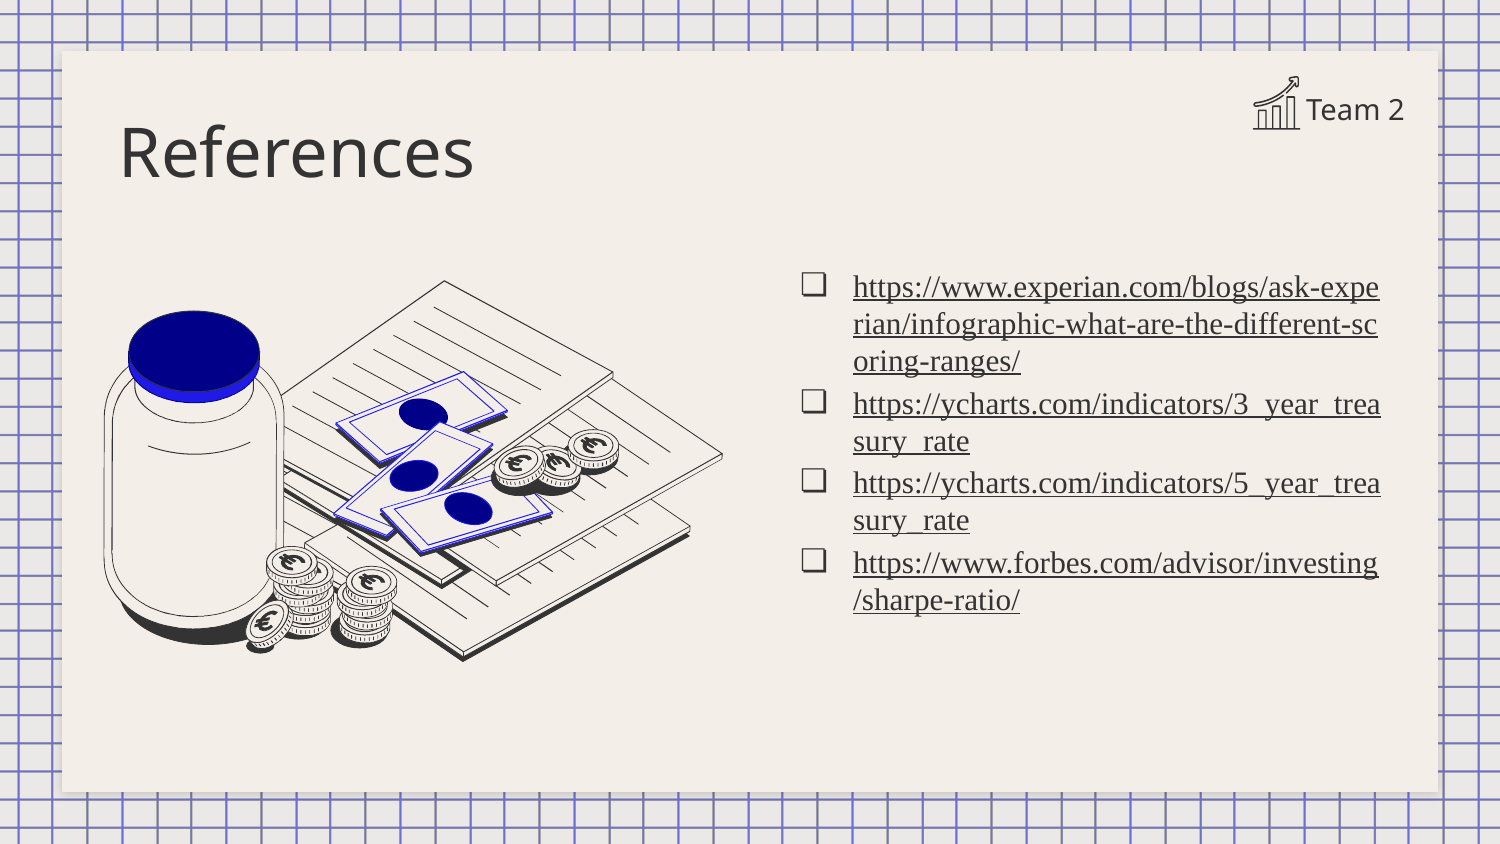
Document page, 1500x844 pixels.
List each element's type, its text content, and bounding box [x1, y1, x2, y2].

text_box Team 2 [1305, 87, 1500, 130]
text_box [1252, 75, 1301, 130]
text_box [103, 280, 723, 663]
text_box https://www.experian.com/blogs/ask-experian/infographic-what-are-the-different-scoring-ranges/ https://ycharts.com/indicators/3_year_treasury_rate https://ycharts.com/indicators/5_year_treasury_rate https://www.forbes.com/advisor/investing/sharpe-ratio/ [763, 245, 1403, 771]
title References [103, 109, 723, 204]
picture [0, 0, 1500, 844]
